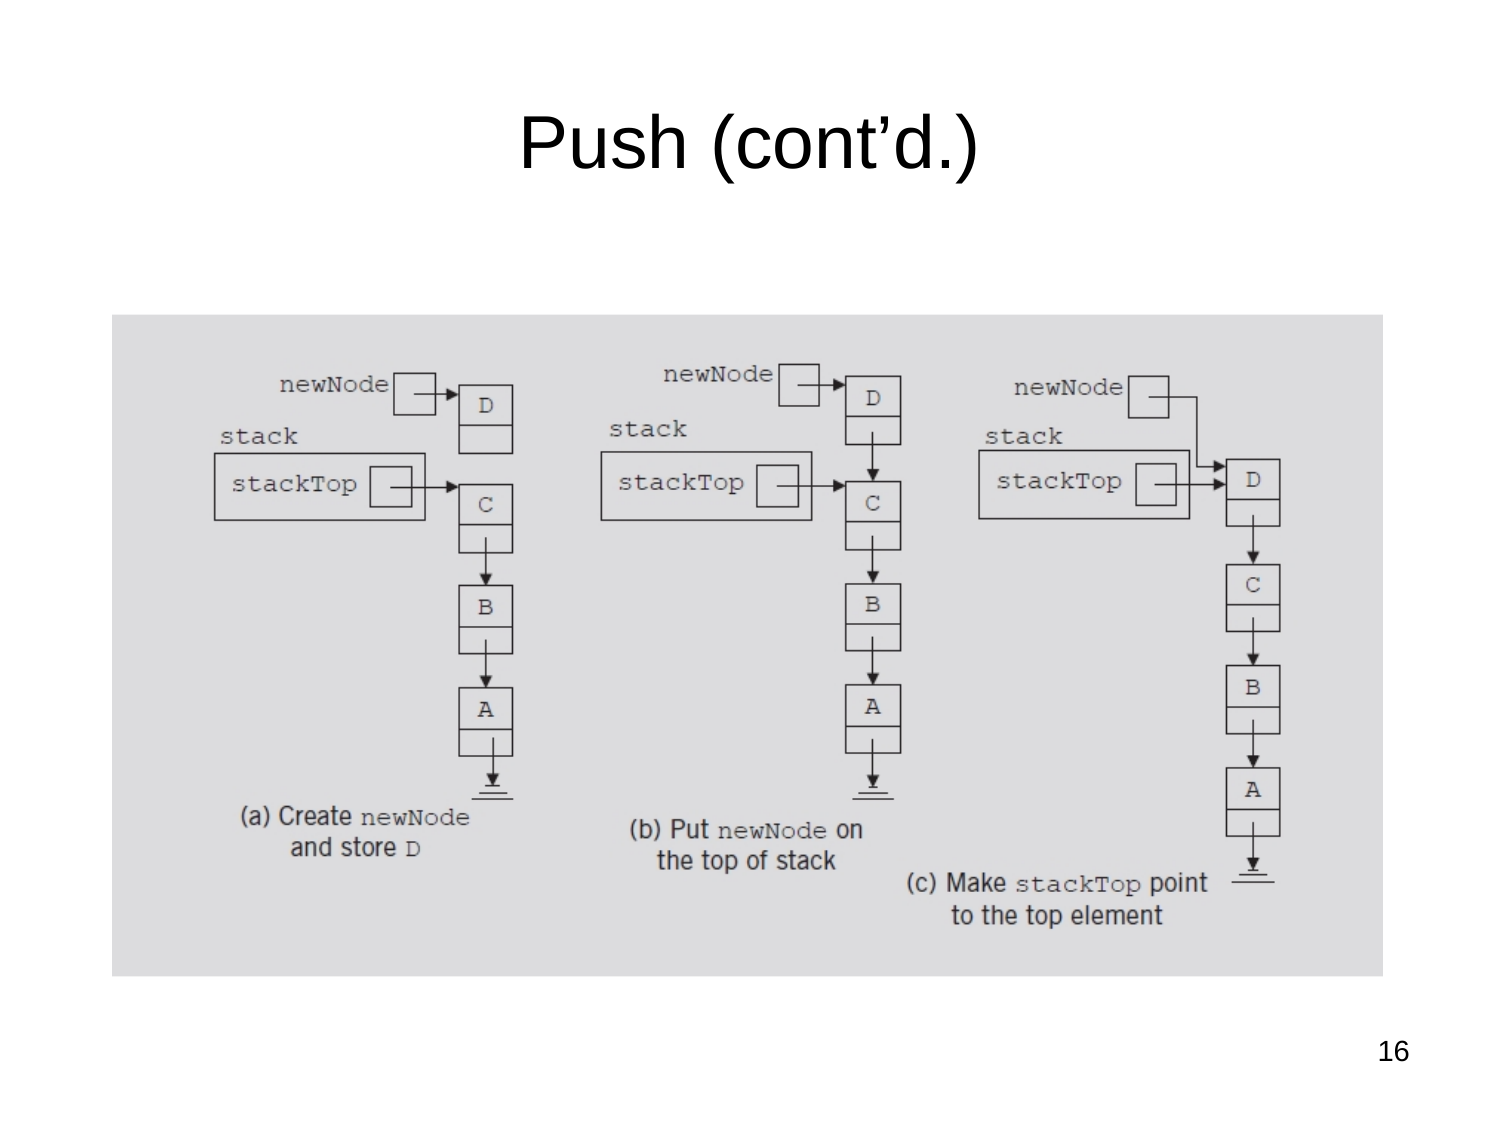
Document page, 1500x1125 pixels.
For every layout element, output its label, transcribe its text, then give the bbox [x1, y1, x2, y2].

title Push (cont’d.) [74, 44, 1426, 233]
picture [112, 312, 1384, 981]
slide_number 16 [1287, 1024, 1426, 1103]
